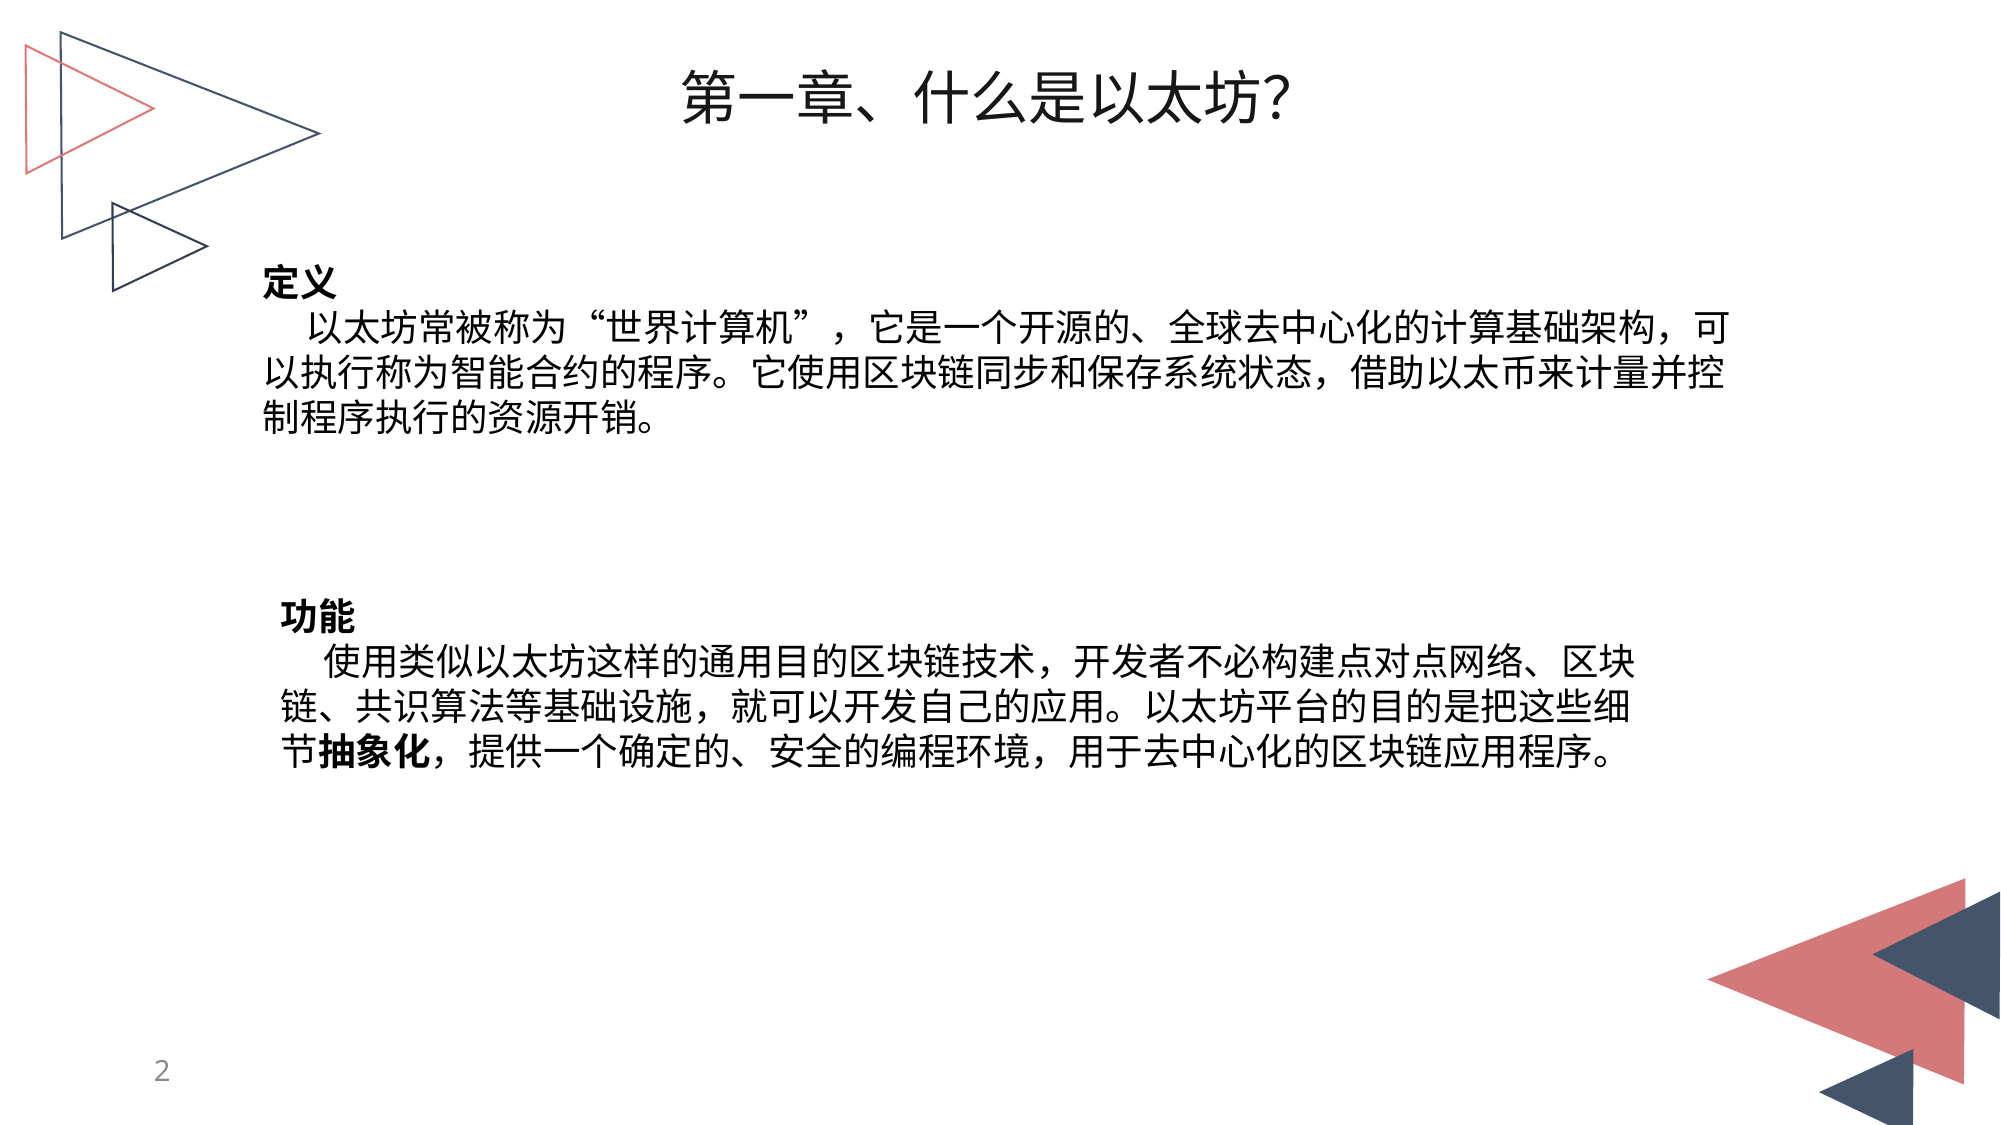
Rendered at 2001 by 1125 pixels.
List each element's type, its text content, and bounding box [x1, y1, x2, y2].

slide_number 2 [138, 1042, 589, 1103]
text_box 第一章、什么是以太坊？ [293, 61, 1707, 132]
text_box 定义 以太坊常被称为“世界计算机”，它是一个开源的、全球去中心化的计算基础架构，可以执行称为智能合约的程序。它使用区块链同步和保存系统状态，借助以太币来计量并控制程序执行的资源开销。 [248, 251, 1752, 447]
text_box 功能 使用类似以太坊这样的通用目的区块链技术，开发者不必构建点对点网络、区块链、共识算法等基础设施，就可以开发自己的应用。以太坊平台的目的是把这些细节抽象化，提供一个确定的、安全的编程环境，用于去中心化的区块链应用程序。 [265, 585, 1674, 781]
